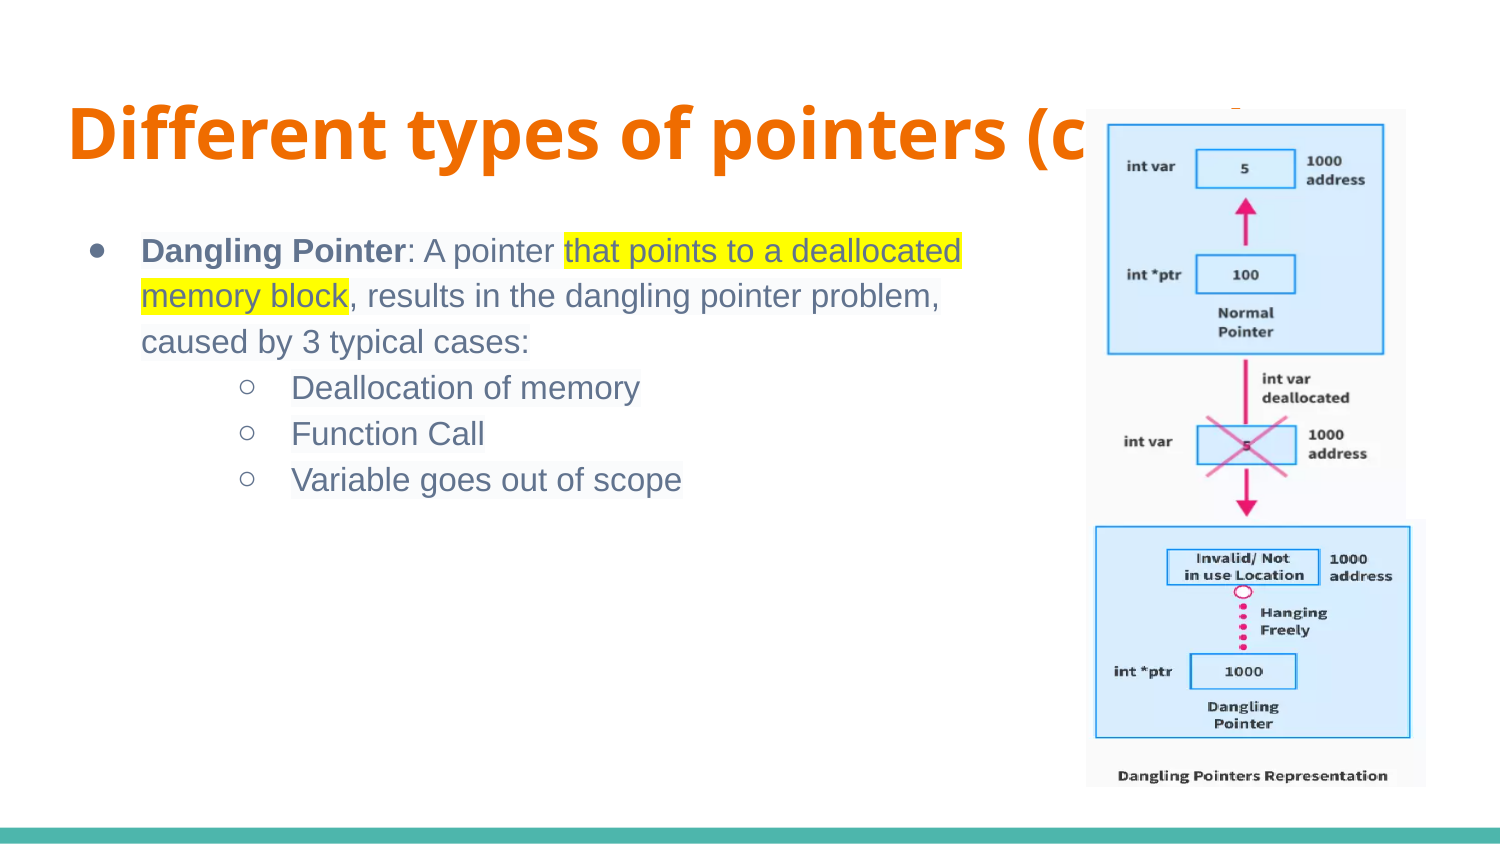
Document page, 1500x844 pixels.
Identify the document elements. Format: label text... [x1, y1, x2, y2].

title Different types of pointers (cont.) [51, 72, 1449, 189]
picture [1086, 109, 1426, 787]
list Dangling Pointer: A pointer that points to a deallocated memory block, results in the dangling pointer problem, caused by 3 typical cases: Deallocation of memory Function Call Variable goes out of scope [51, 207, 999, 750]
